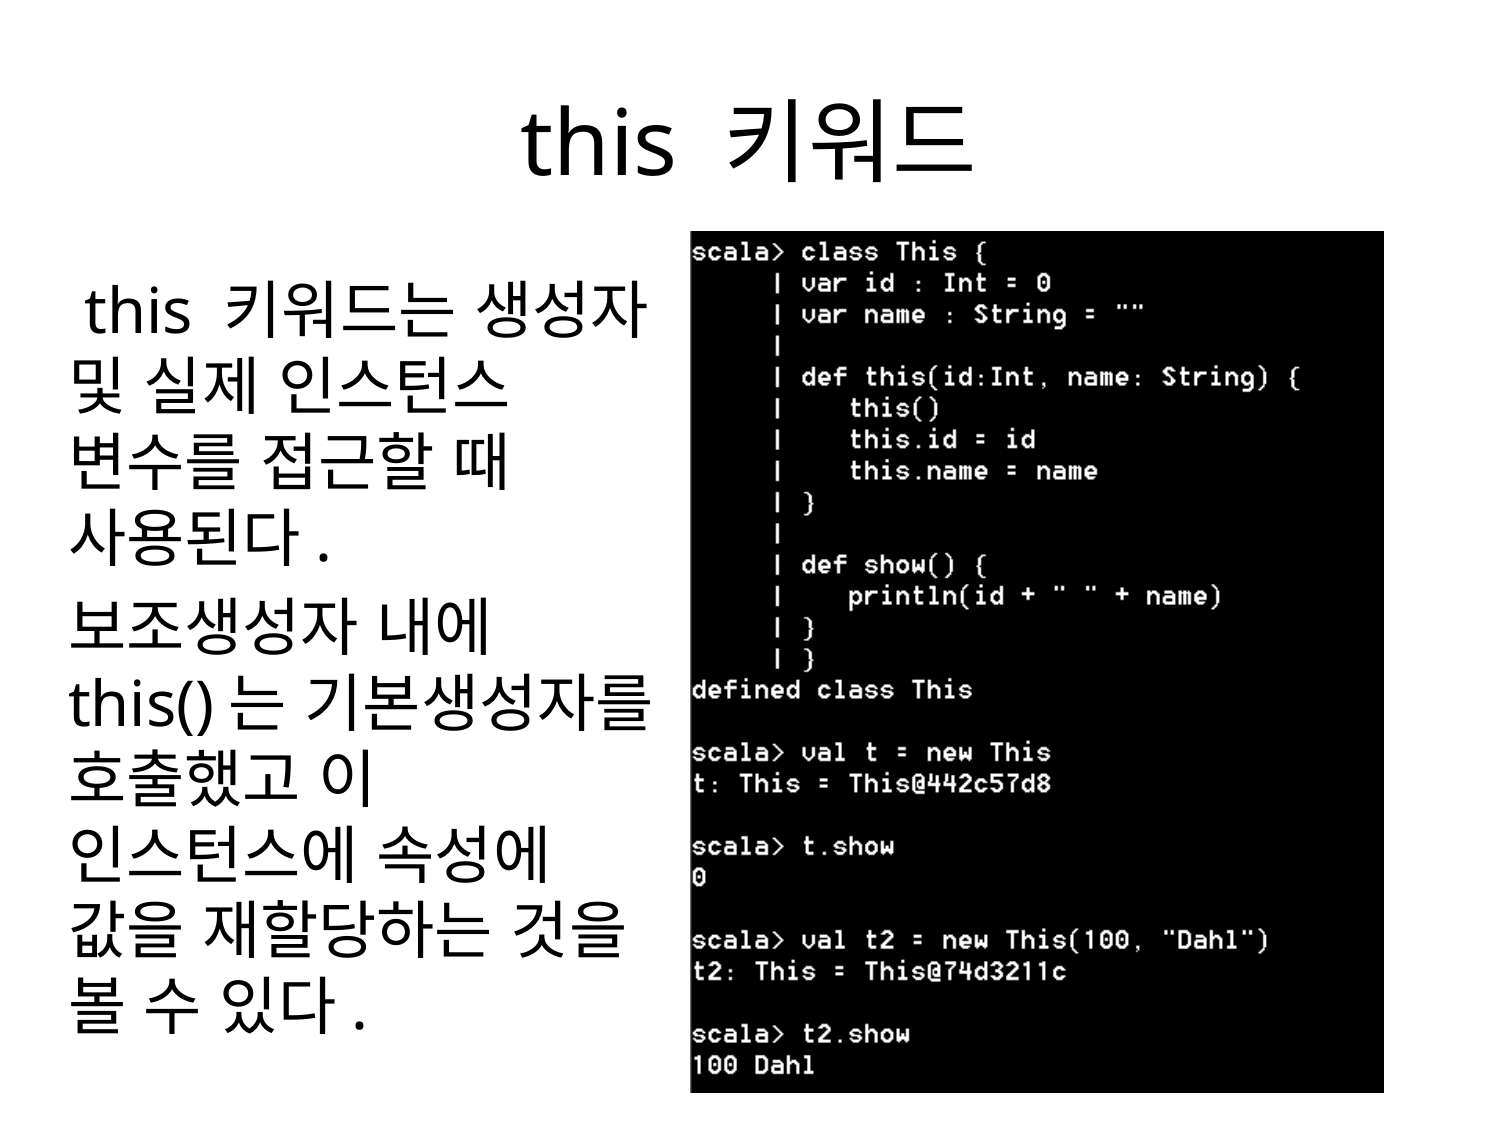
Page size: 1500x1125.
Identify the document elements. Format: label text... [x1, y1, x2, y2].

title this 키워드 [75, 45, 1425, 233]
picture [690, 231, 1384, 1093]
list this 키워드는 생성자 및 실제 인스턴스 변수를 접근할 때 사용된다. 보조생성자 내에 this()는 기본생성자를 호출했고 이 인스턴스에 속성에 값을 재할당하는 것을 볼 수 있다. [53, 262, 680, 1093]
